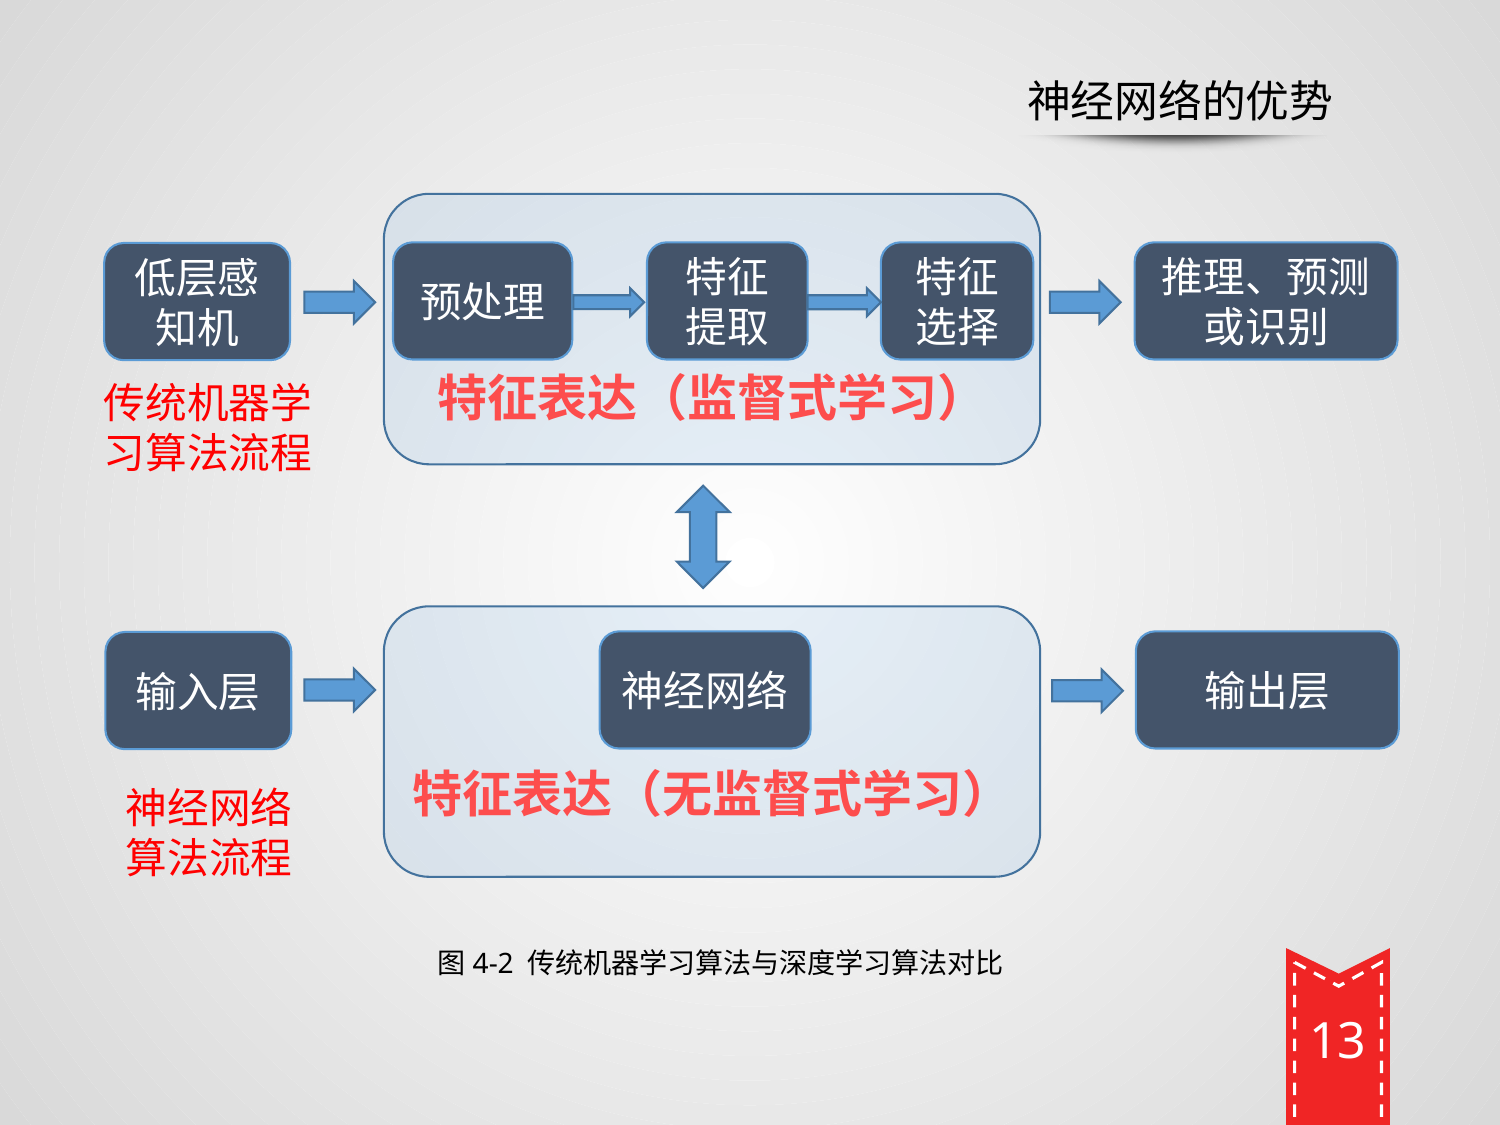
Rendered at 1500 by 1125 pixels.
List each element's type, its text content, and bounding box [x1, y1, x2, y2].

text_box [1286, 948, 1391, 1125]
text_box 特征表达（无监督式学习） [382, 605, 1042, 878]
text_box 神经网络的优势 [1183, 66, 1363, 134]
text_box 神经网络 算法流程 [81, 774, 337, 890]
text_box 低层感知机 [103, 241, 292, 362]
text_box 输出层 [1134, 630, 1400, 750]
text_box [303, 278, 377, 326]
text_box [674, 484, 733, 590]
text_box 神经网络的优势 [1012, 66, 1163, 134]
text_box [303, 666, 377, 714]
picture [1018, 0, 1327, 299]
text_box 特征表达（监督式学习） [382, 192, 1042, 466]
text_box 神经网络 [598, 630, 812, 750]
text_box [1048, 278, 1123, 326]
text_box 推理、预测或识别 [1133, 241, 1399, 361]
text_box [1051, 667, 1125, 715]
text_box [806, 285, 883, 319]
text_box 特征提取 [645, 241, 809, 361]
text_box 特征选择 [879, 241, 1035, 361]
text_box [572, 285, 646, 319]
text_box 图4-2 传统机器学习算法与深度学习算法对比 [423, 937, 1041, 987]
text_box 预处理 [391, 241, 574, 361]
text_box 传统机器学习算法流程 [80, 369, 336, 485]
text_box 输入层 [104, 630, 293, 751]
